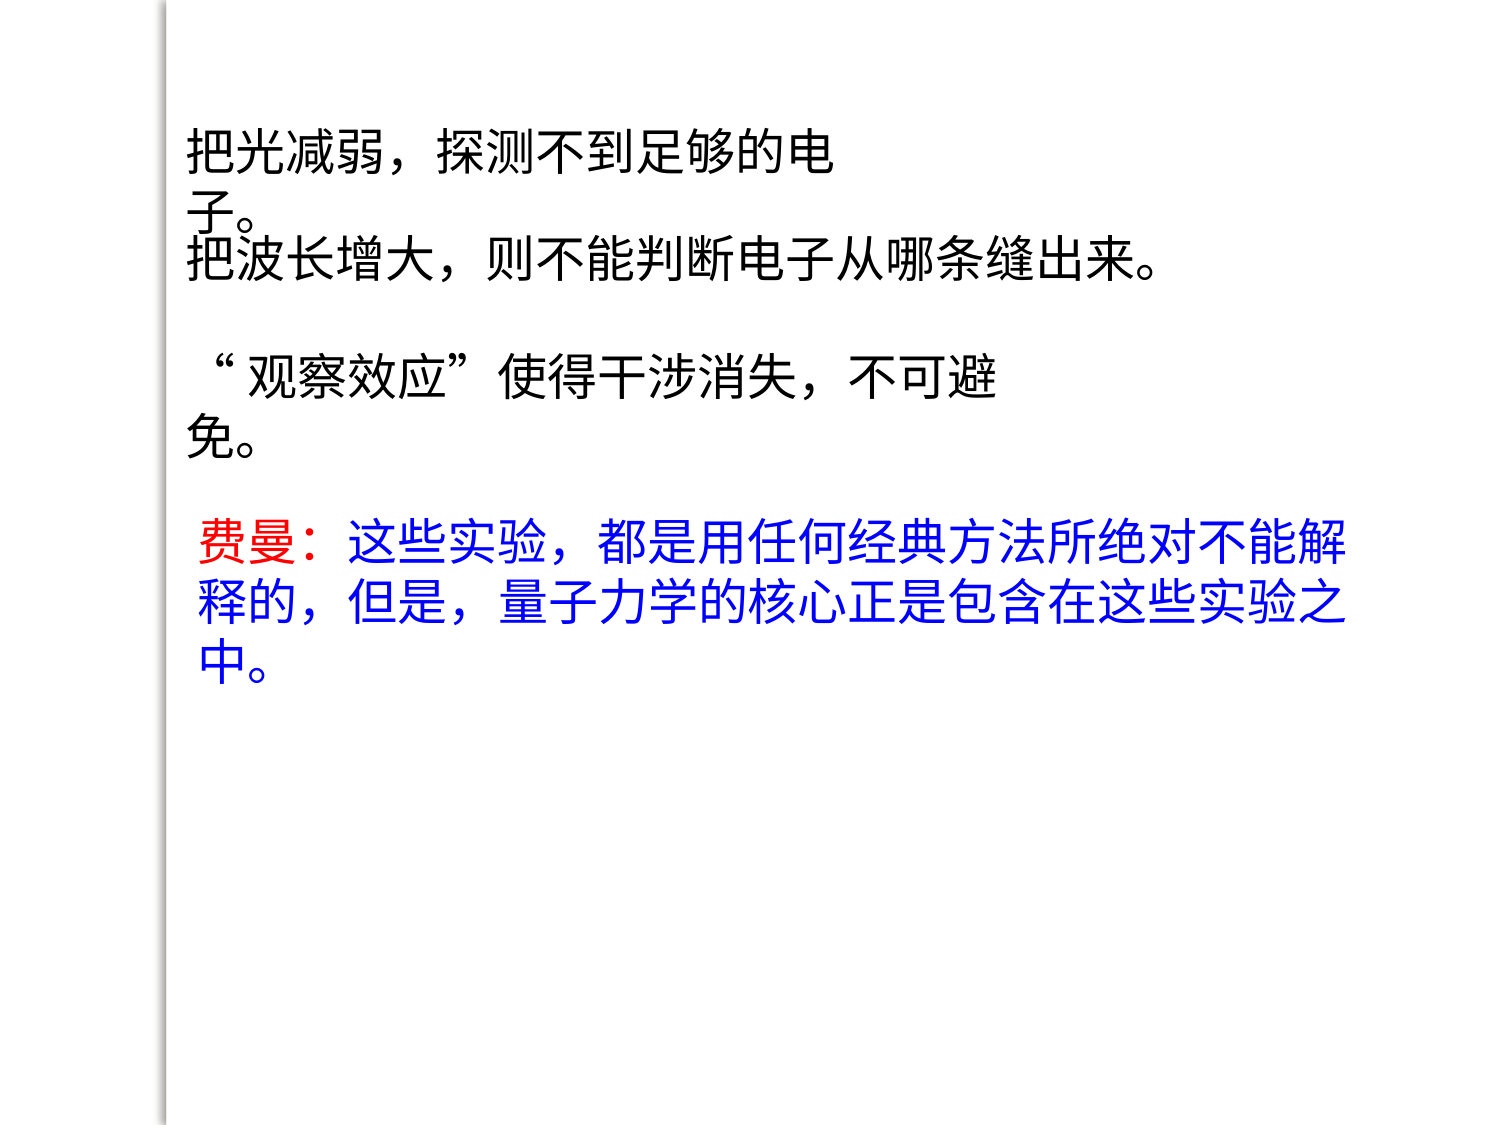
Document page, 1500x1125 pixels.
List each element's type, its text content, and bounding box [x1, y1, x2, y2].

text_box 费曼：这些实验，都是用任何经典方法所绝对不能解释的，但是，量子力学的核心正是包含在这些实验之中。 [183, 503, 1388, 699]
text_box “观察效应”使得干涉消失，不可避免。 [171, 337, 1093, 473]
text_box 把光减弱，探测不到足够的电子。 [171, 113, 939, 219]
text_box 把波长增大，则不能判断电子从哪条缝出来。 [171, 219, 1412, 295]
